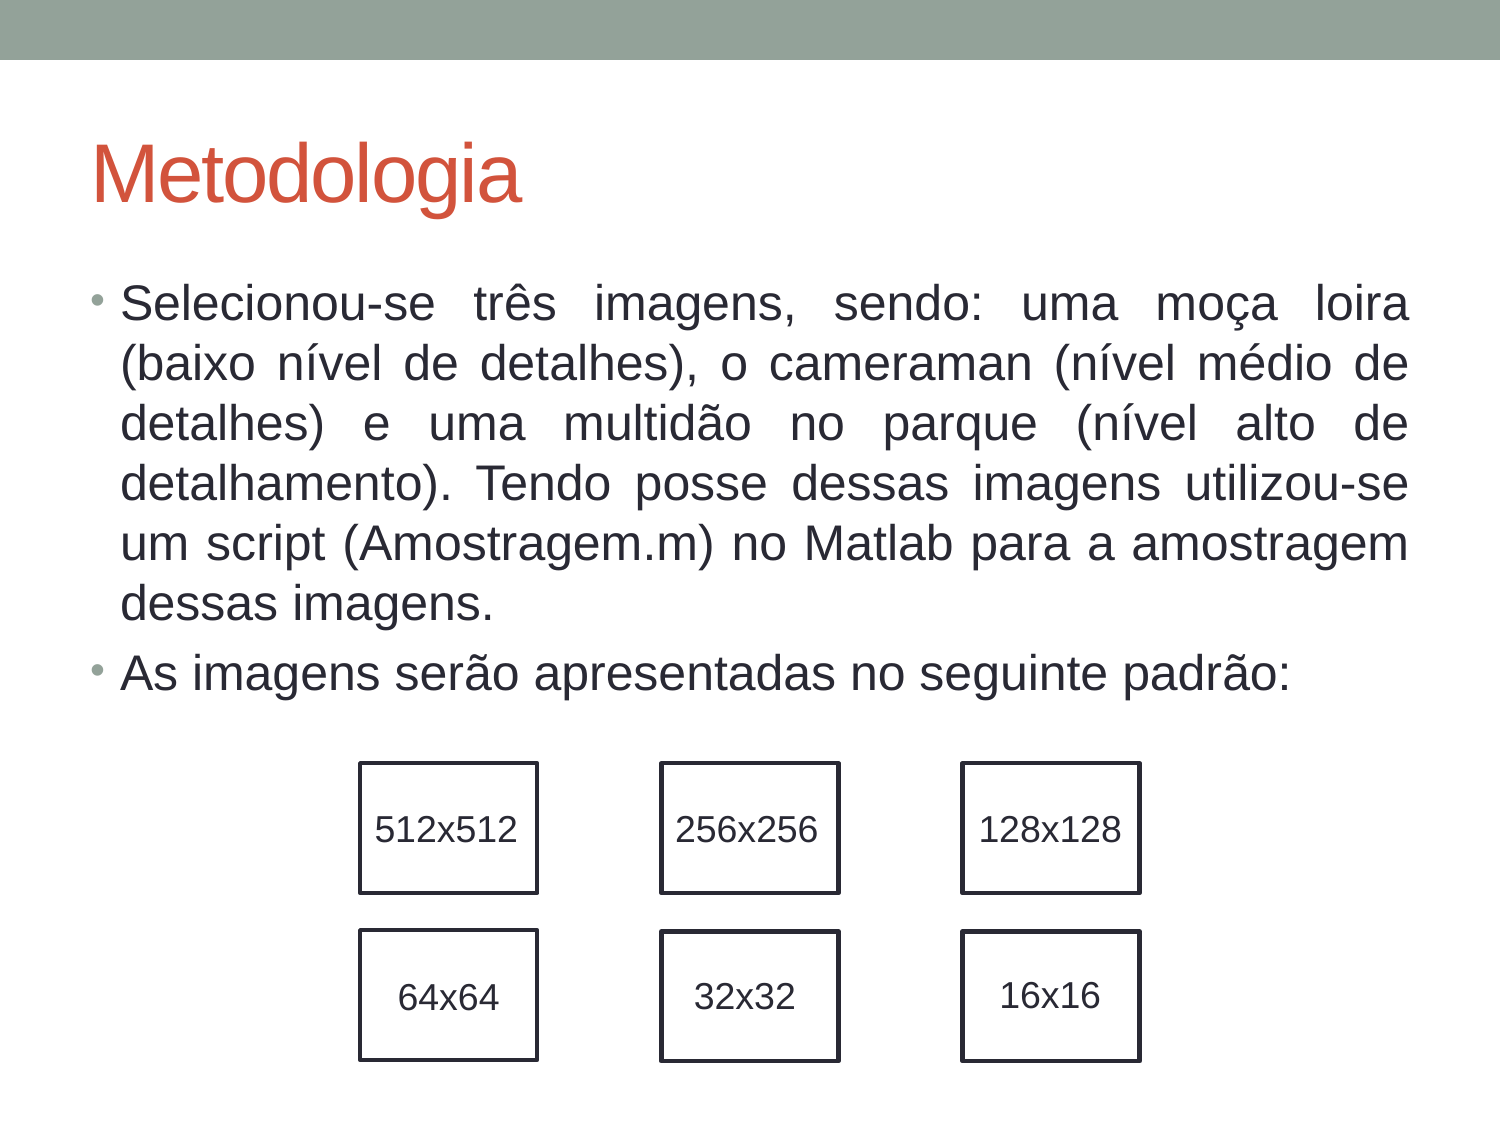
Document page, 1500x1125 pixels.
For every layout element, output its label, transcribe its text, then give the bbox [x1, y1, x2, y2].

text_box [358, 763, 1141, 1062]
list Selecionou-se três imagens, sendo: uma moça loira (baixo nível de detalhes), o cameraman (nível médio de detalhes) e uma multidão no parque (nível alto de detalhamento). Tendo posse dessas imagens utilizou-se um script (Amostragem.m) no Matlab para a amostragem dessas imagens. As imagens serão apresentadas no seguinte padrão: [75, 262, 1425, 1063]
title Metodologia [75, 87, 1425, 250]
